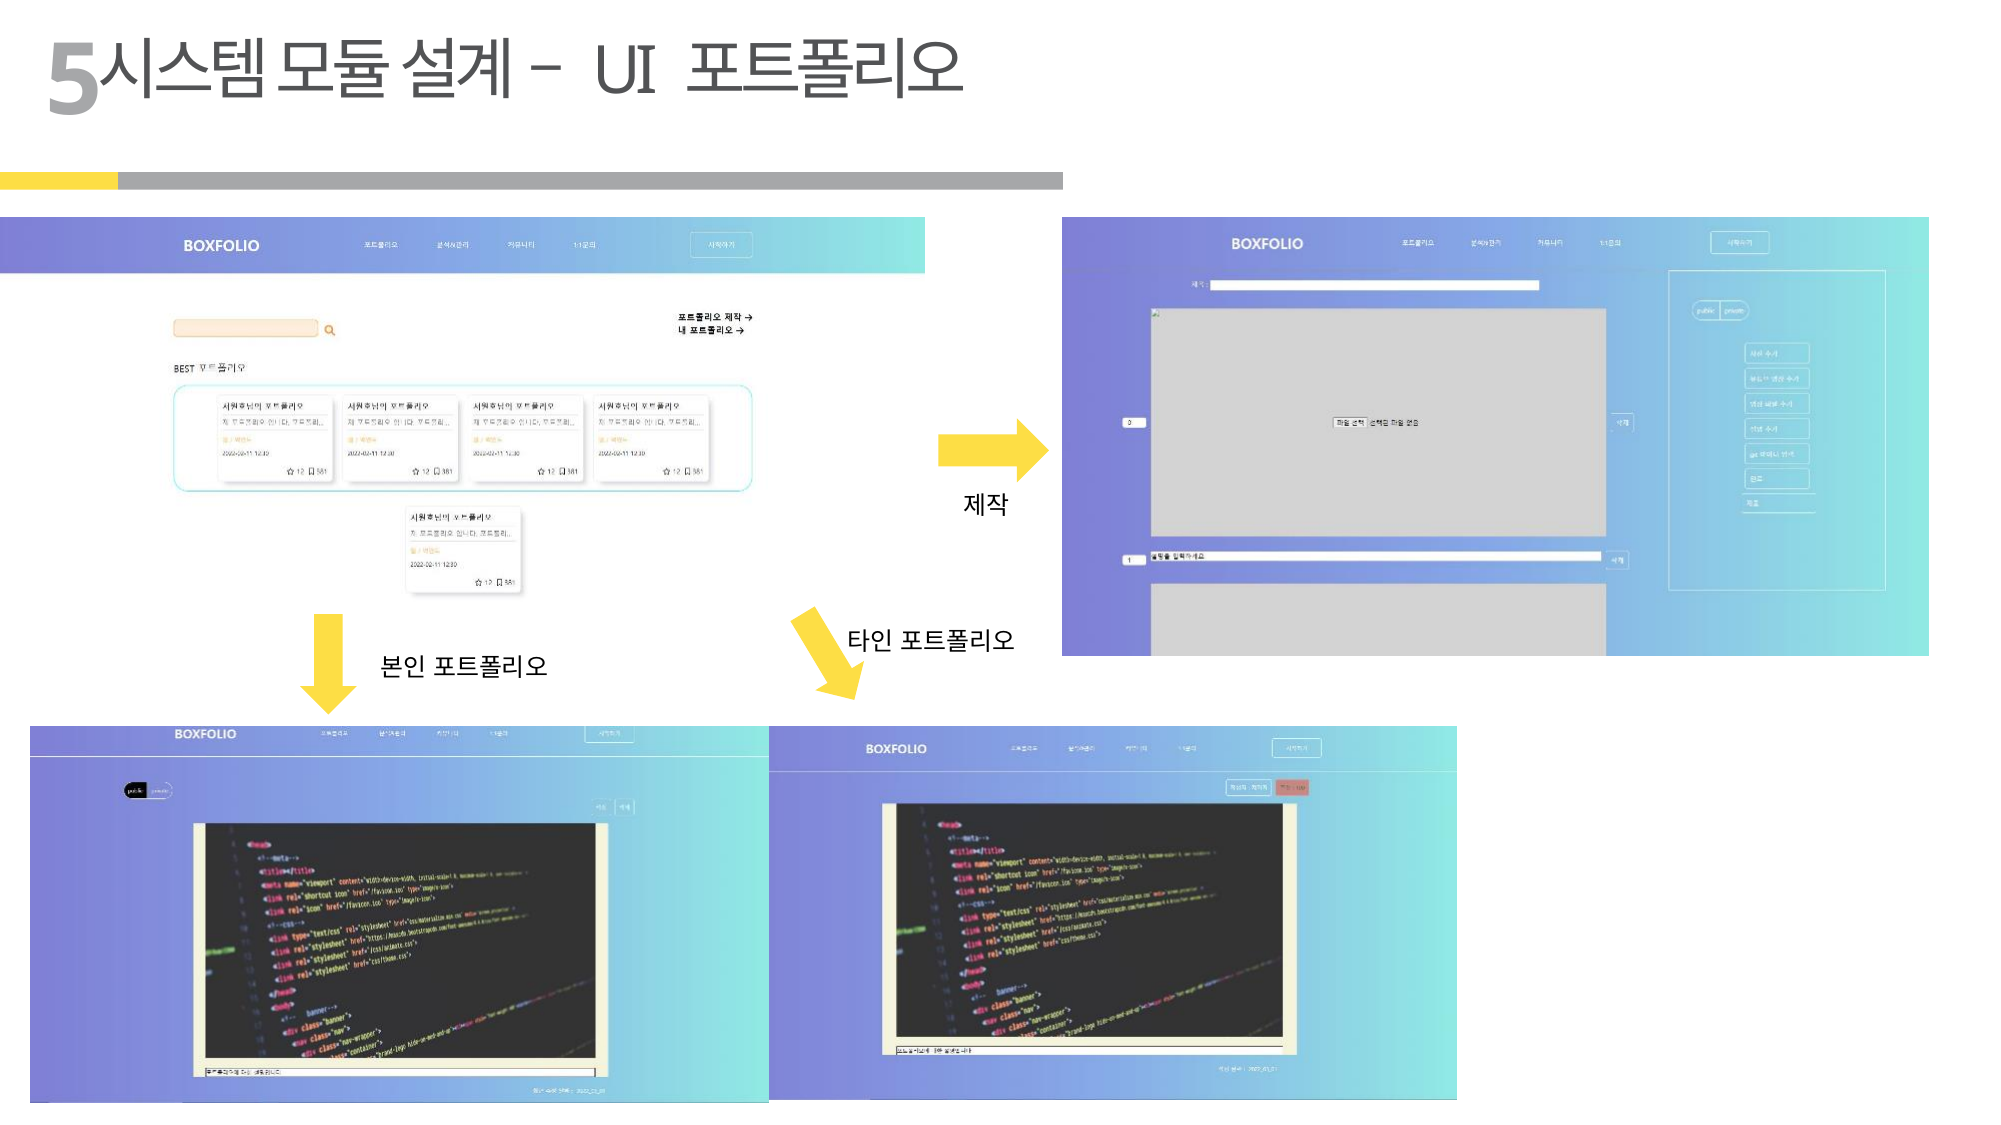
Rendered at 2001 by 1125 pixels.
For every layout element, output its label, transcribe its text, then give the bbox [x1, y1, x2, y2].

picture [30, 726, 1457, 1103]
text_box 시스템 모듈 설계 – UI 포트폴리오 [118, 19, 983, 115]
picture [1062, 217, 1930, 656]
text_box 타인 포트폴리오 [925, 617, 1031, 663]
text_box [937, 415, 1051, 482]
text_box 제작 [949, 482, 1025, 528]
picture [0, 217, 925, 683]
text_box [119, 171, 1064, 191]
text_box [812, 683, 860, 702]
text_box 5 [30, 7, 118, 143]
text_box [297, 683, 360, 717]
text_box 본인 포트폴리오 [365, 683, 563, 689]
text_box [0, 171, 119, 191]
